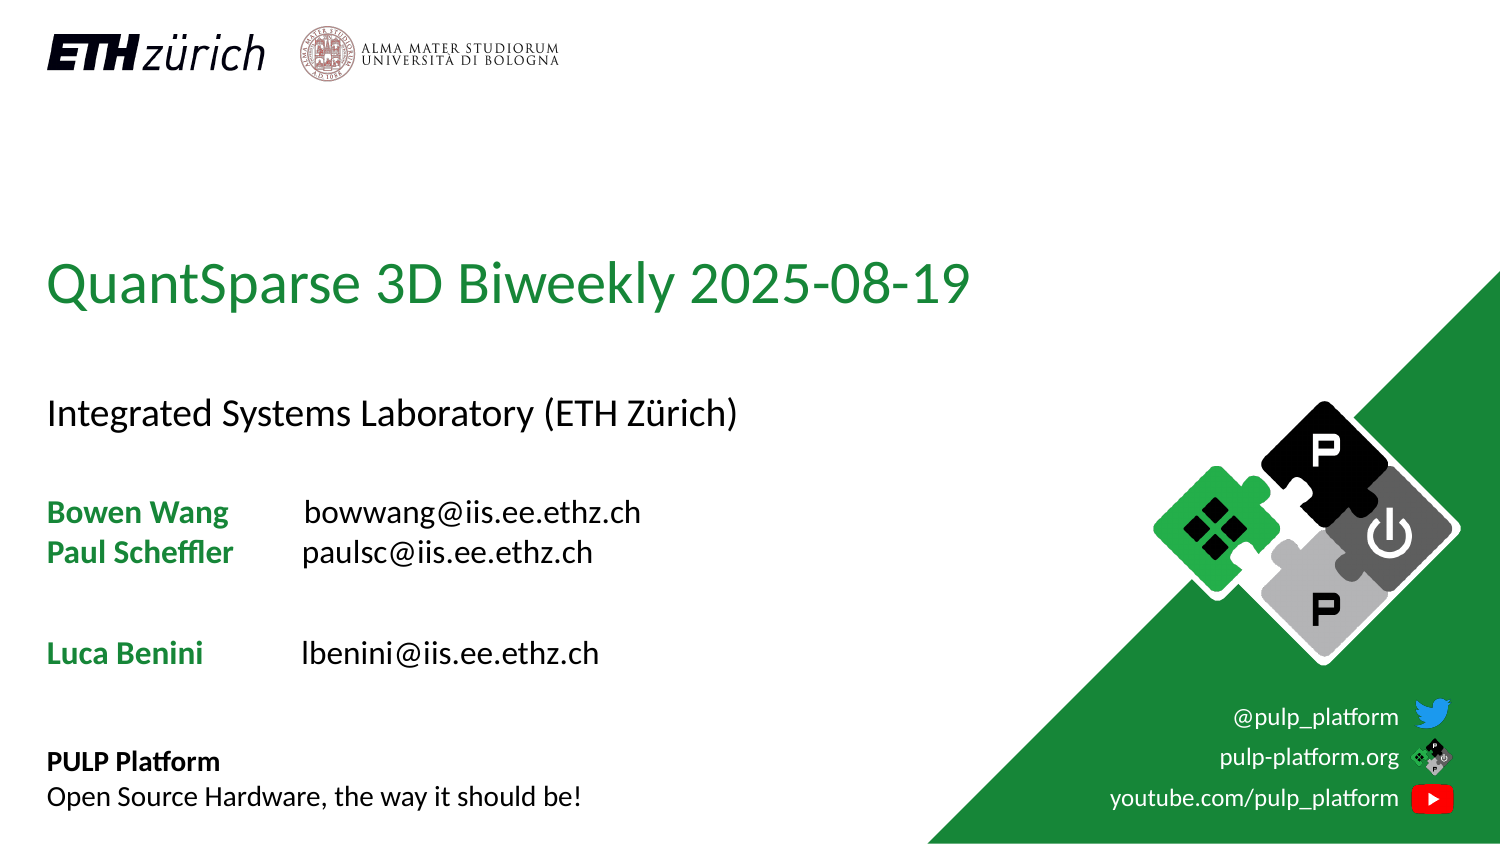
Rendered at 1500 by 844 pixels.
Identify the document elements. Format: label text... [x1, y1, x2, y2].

picture [46, 34, 265, 71]
subtitle Integrated Systems Laboratory (ETH Zürich) [46, 388, 797, 435]
slide_number 1 [1403, 779, 1494, 844]
picture [299, 26, 357, 83]
picture [1151, 399, 1454, 658]
picture [1414, 698, 1452, 729]
title QuantSparse 3D Biweekly 2025-08-19 [46, 251, 1360, 388]
picture [1410, 738, 1453, 776]
list Bowen Wang bowwang@iis.ee.ethz.ch Paul Scheffler paulsc@iis.ee.ethz.ch Luca Benini lbenini@iis.ee.ethz.ch [46, 484, 797, 696]
picture [361, 40, 559, 65]
